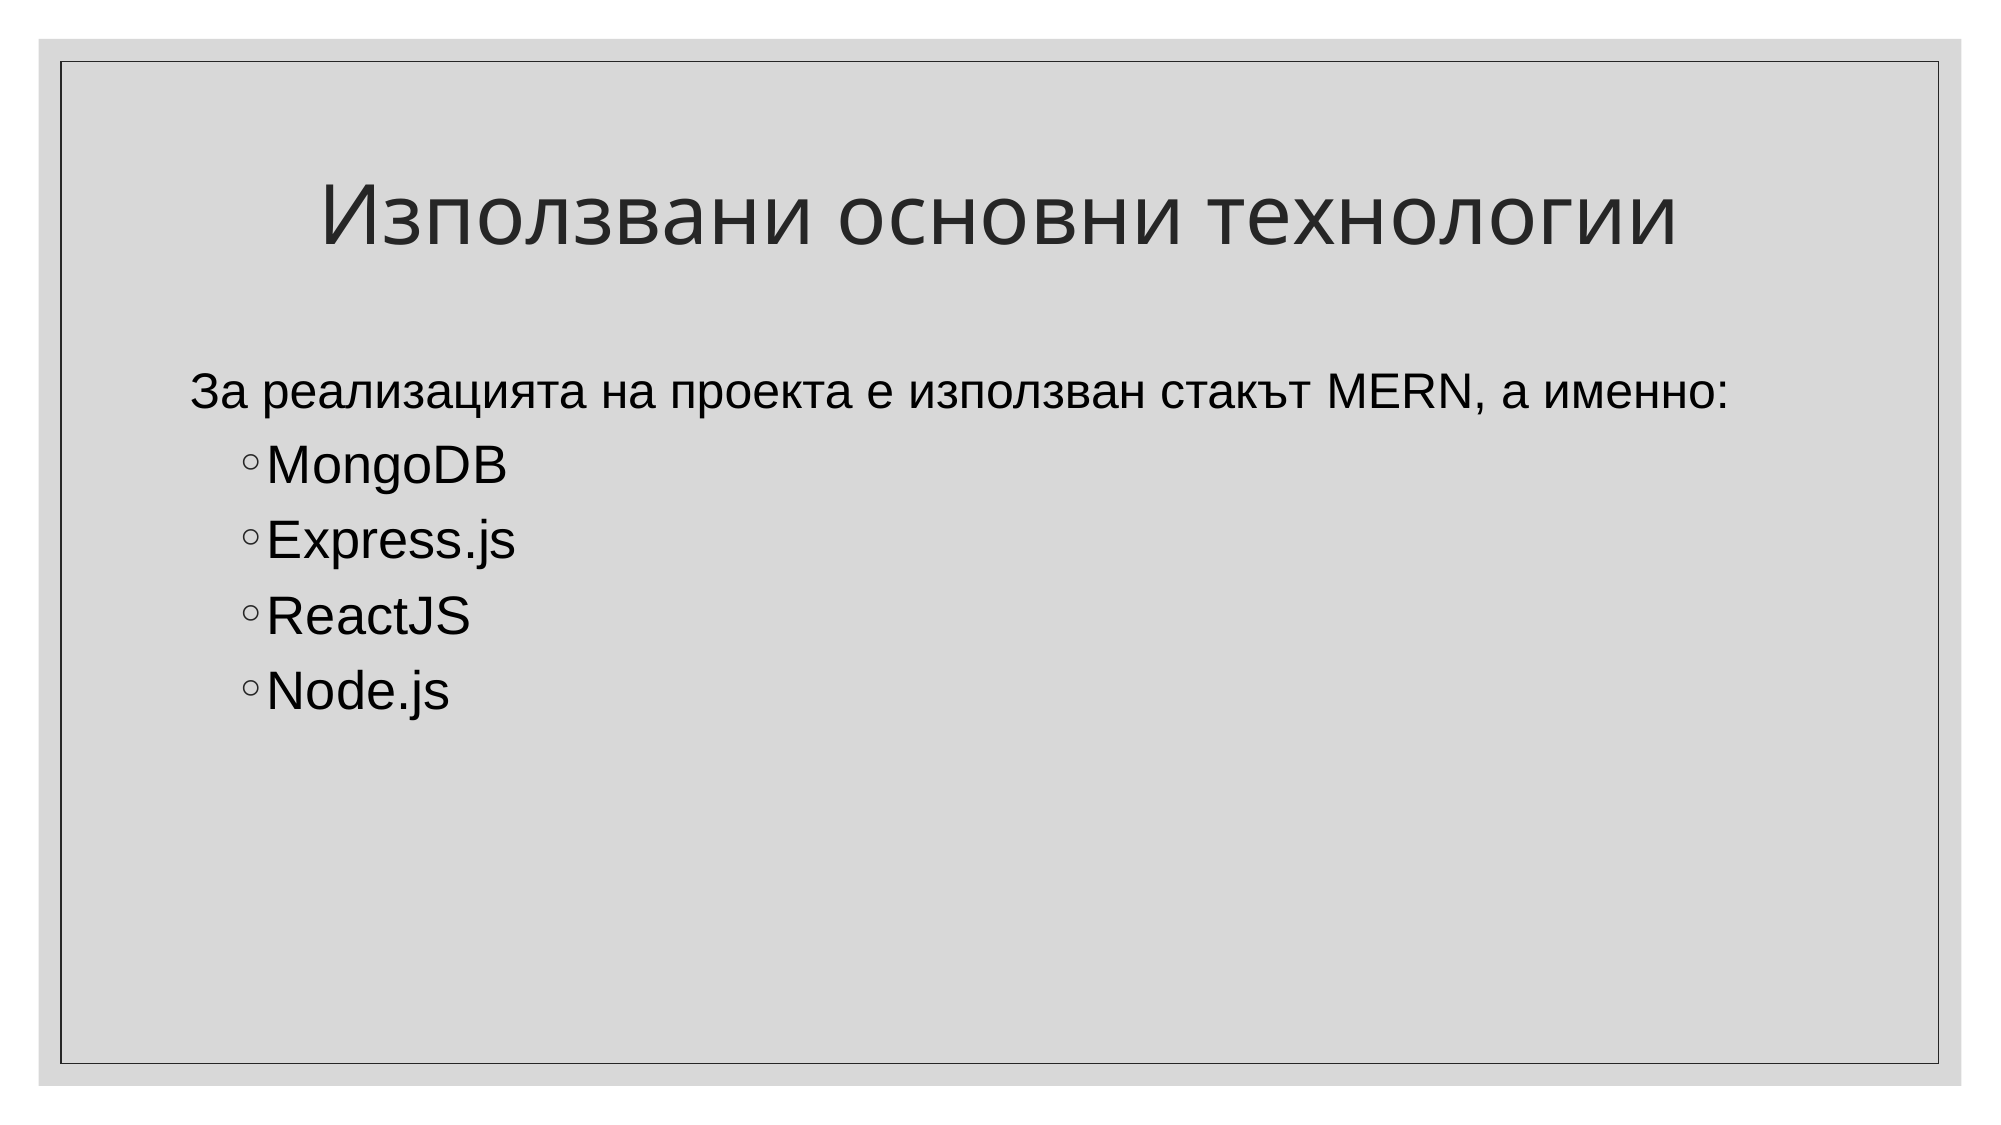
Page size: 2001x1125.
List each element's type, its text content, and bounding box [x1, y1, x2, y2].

title Използвани основни технологии [174, 105, 1825, 331]
list За реализацията на проекта е използван стакът MERN, а именно: MongoDB Express.js ReactJS Node.js [174, 345, 1825, 977]
